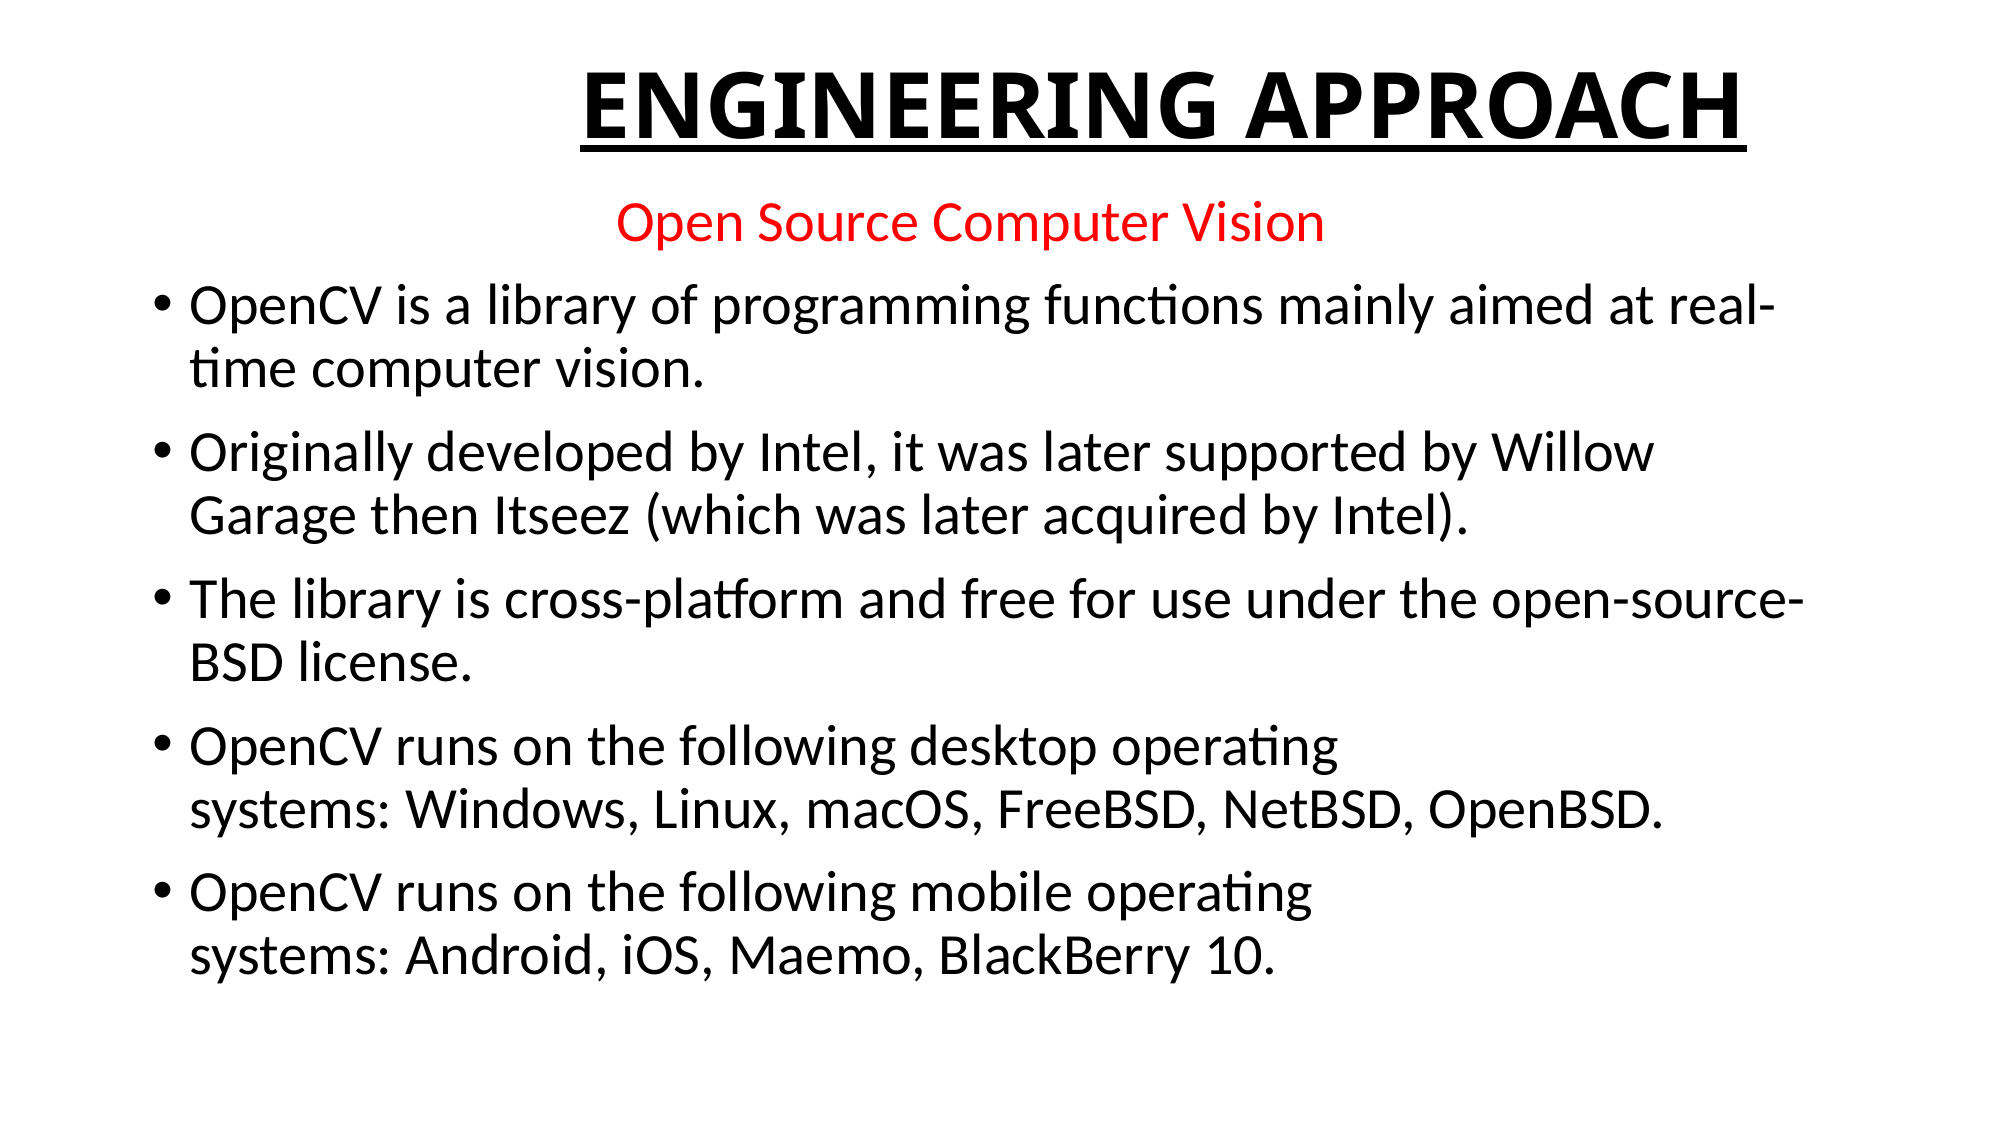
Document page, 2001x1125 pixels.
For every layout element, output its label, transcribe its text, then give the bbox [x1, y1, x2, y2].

title ENGINEERING APPROACH [137, 0, 1863, 183]
list Open Source Computer Vision OpenCV is a library of programming functions mainly aimed at real-time computer vision. Originally developed by Intel, it was later supported by Willow Garage then Itseez (which was later acquired by Intel). The library is cross-platform and free for use under the open-source-BSD license. OpenCV runs on the following desktop operating systems: Windows, Linux, macOS, FreeBSD, NetBSD, OpenBSD. OpenCV runs on the following mobile operating systems: Android, iOS, Maemo, BlackBerry 10. [137, 183, 1863, 1014]
